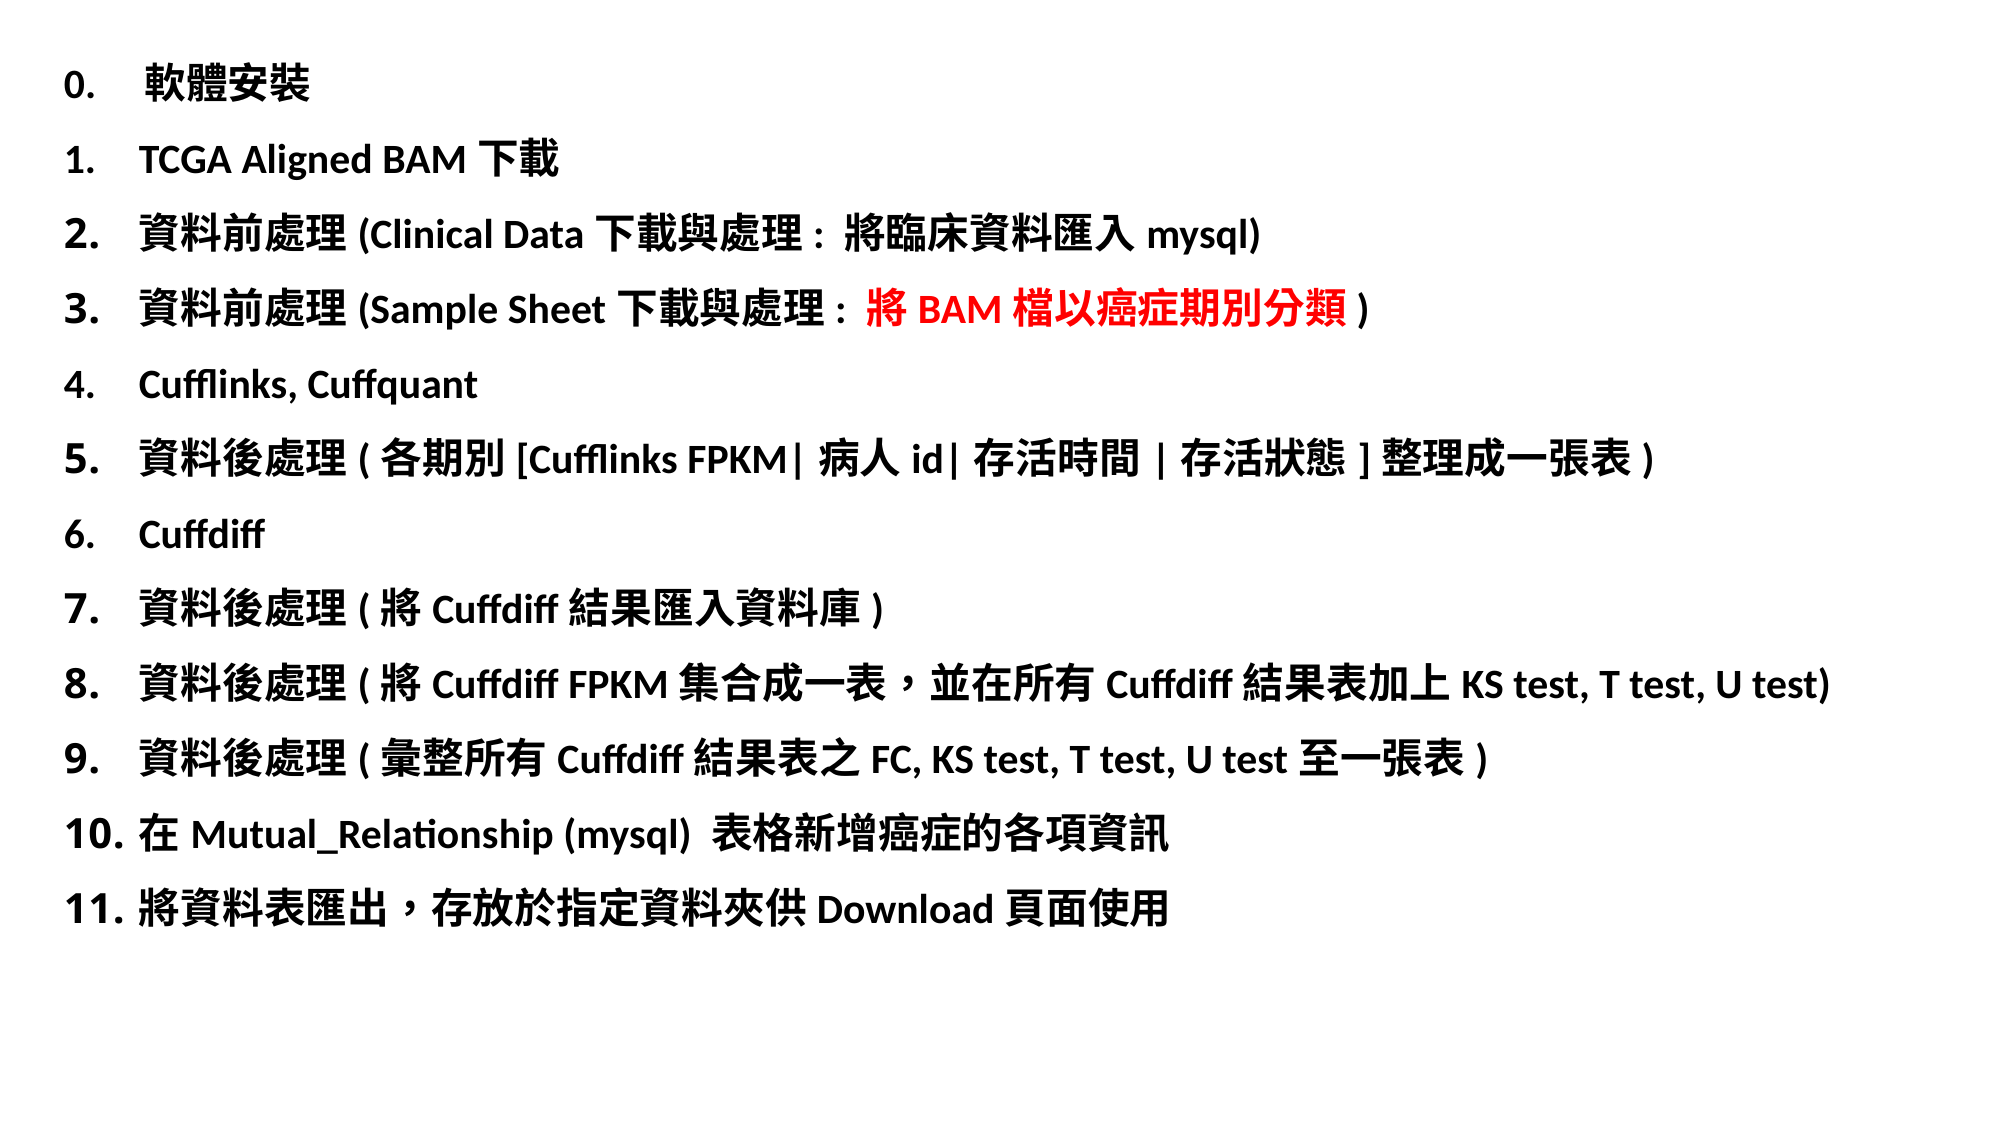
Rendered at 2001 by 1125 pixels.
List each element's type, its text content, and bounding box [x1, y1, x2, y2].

text_box 0. 軟體安裝 TCGA Aligned BAM下載 資料前處理(Clinical Data下載與處理: 將臨床資料匯入mysql) 資料前處理(Sample Sheet下載與處理: 將BAM檔以癌症期別分類) Cufflinks, Cuffquant 資料後處理(各期別[Cufflinks FPKM|病人id|存活時間|存活狀態]整理成一張表) Cuffdiff 資料後處理(將Cuffdiff結果匯入資料庫) 資料後處理(將Cuffdiff FPKM集合成一表，並在所有Cuffdiff結果表加上KS test, T test, U test) 資料後處理(彙整所有Cuffdiff結果表之FC, KS test, T test, U test至一張表) 在Mutual_Relationship (mysql) 表格新增癌症的各項資訊 將資料表匯出，存放於指定資料夾供Download頁面使用 [49, 24, 1916, 940]
